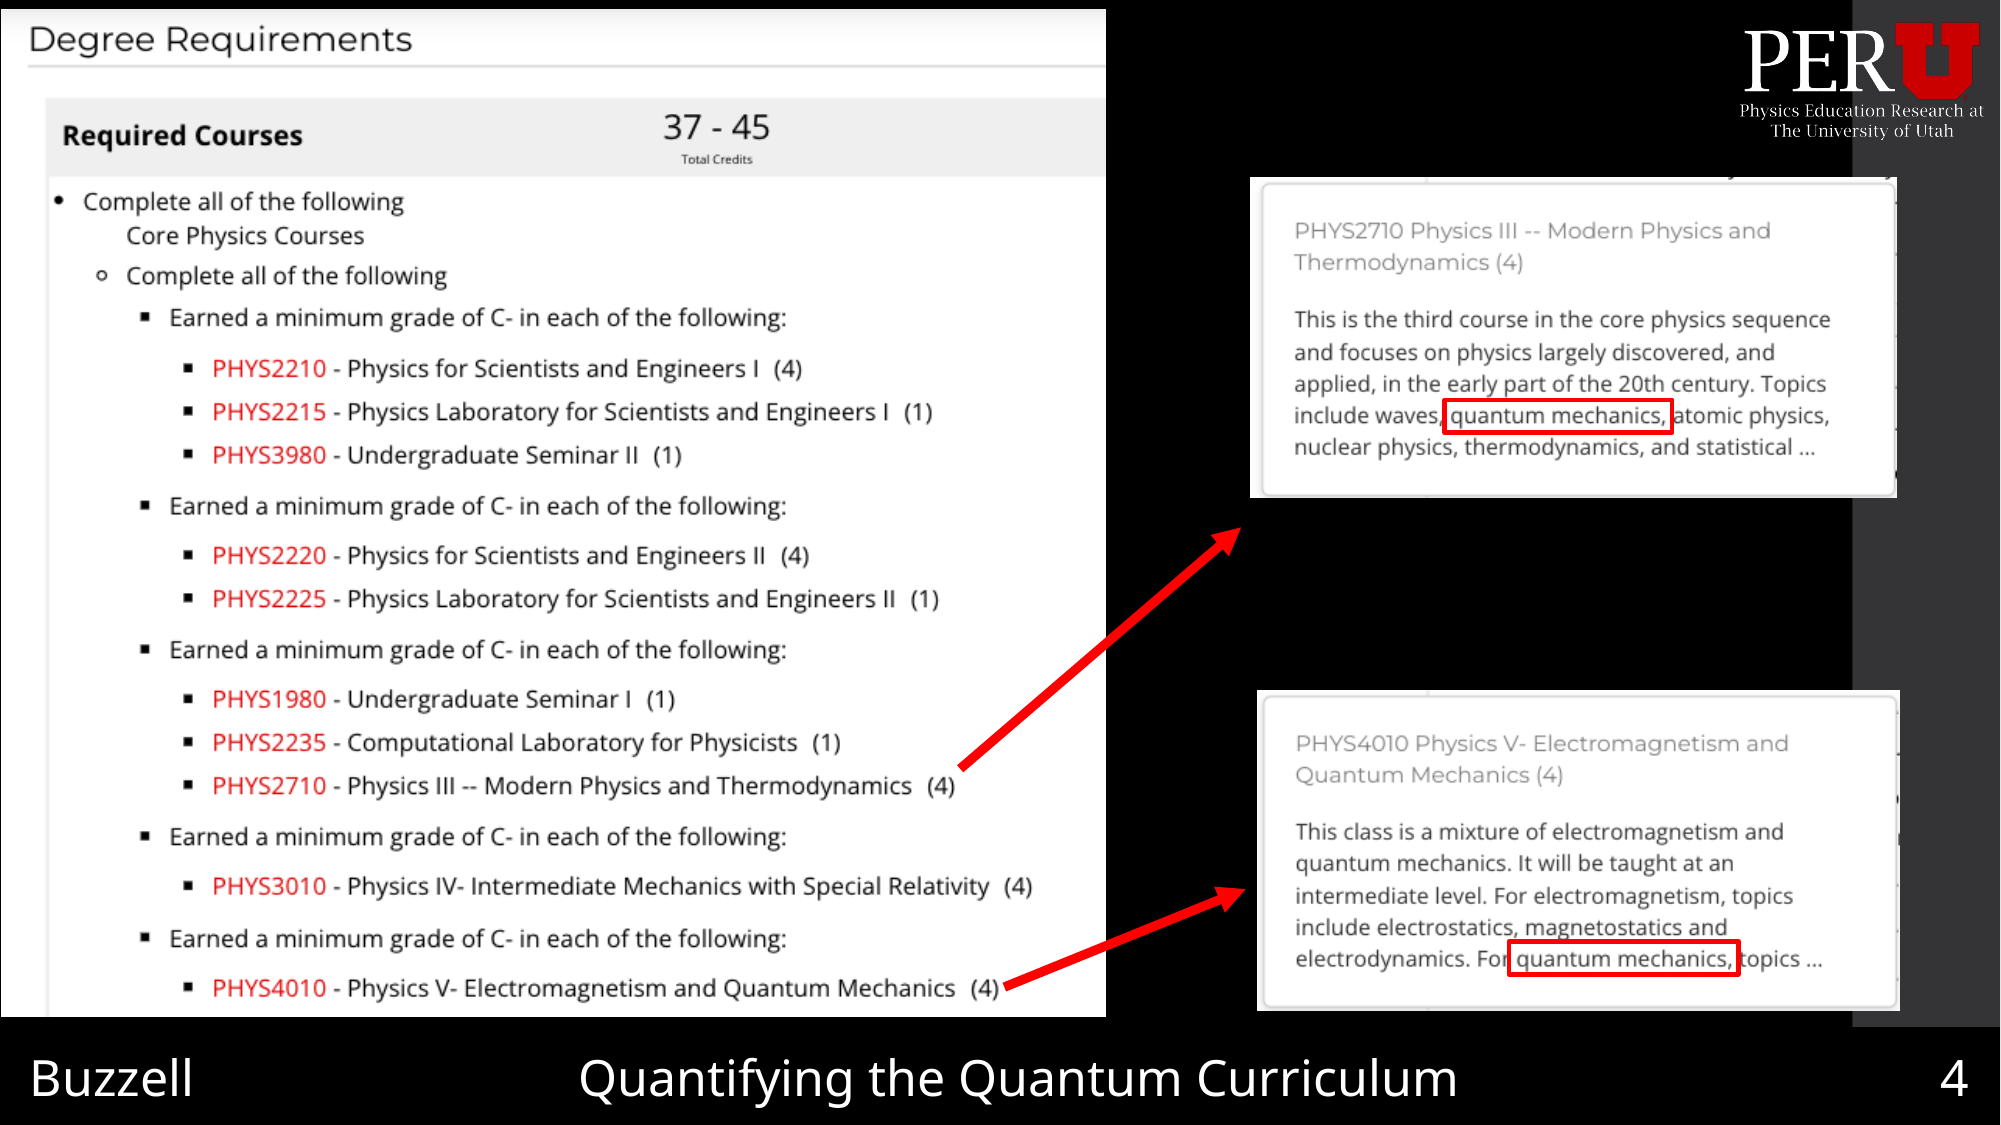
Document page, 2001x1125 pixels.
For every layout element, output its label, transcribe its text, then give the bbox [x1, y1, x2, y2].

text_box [959, 527, 1242, 769]
picture [0, 8, 1106, 1018]
text_box Buzzell Quantifying the Quantum Curriculum 4 [0, 1027, 2000, 1125]
picture [1250, 0, 1996, 498]
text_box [1004, 888, 1246, 988]
picture [1257, 689, 1900, 1012]
